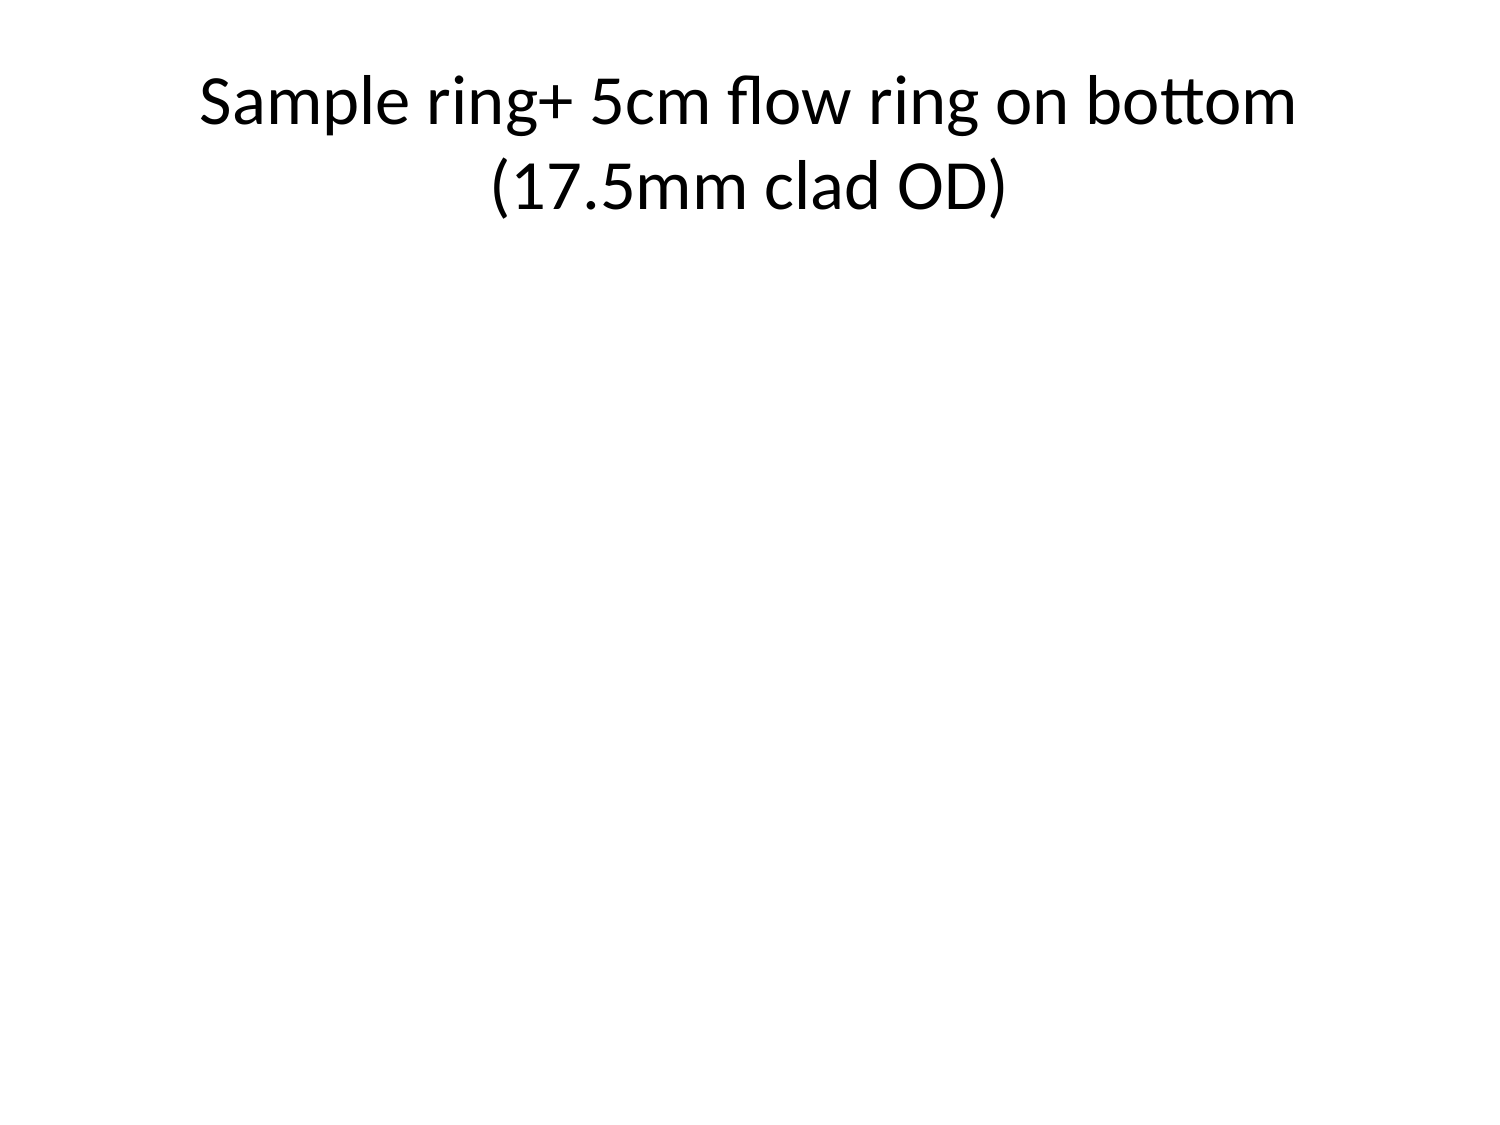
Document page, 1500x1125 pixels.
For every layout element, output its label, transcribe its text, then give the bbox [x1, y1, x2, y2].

title Sample ring+ 5cm flow ring on bottom (17.5mm clad OD) [75, 45, 1425, 233]
